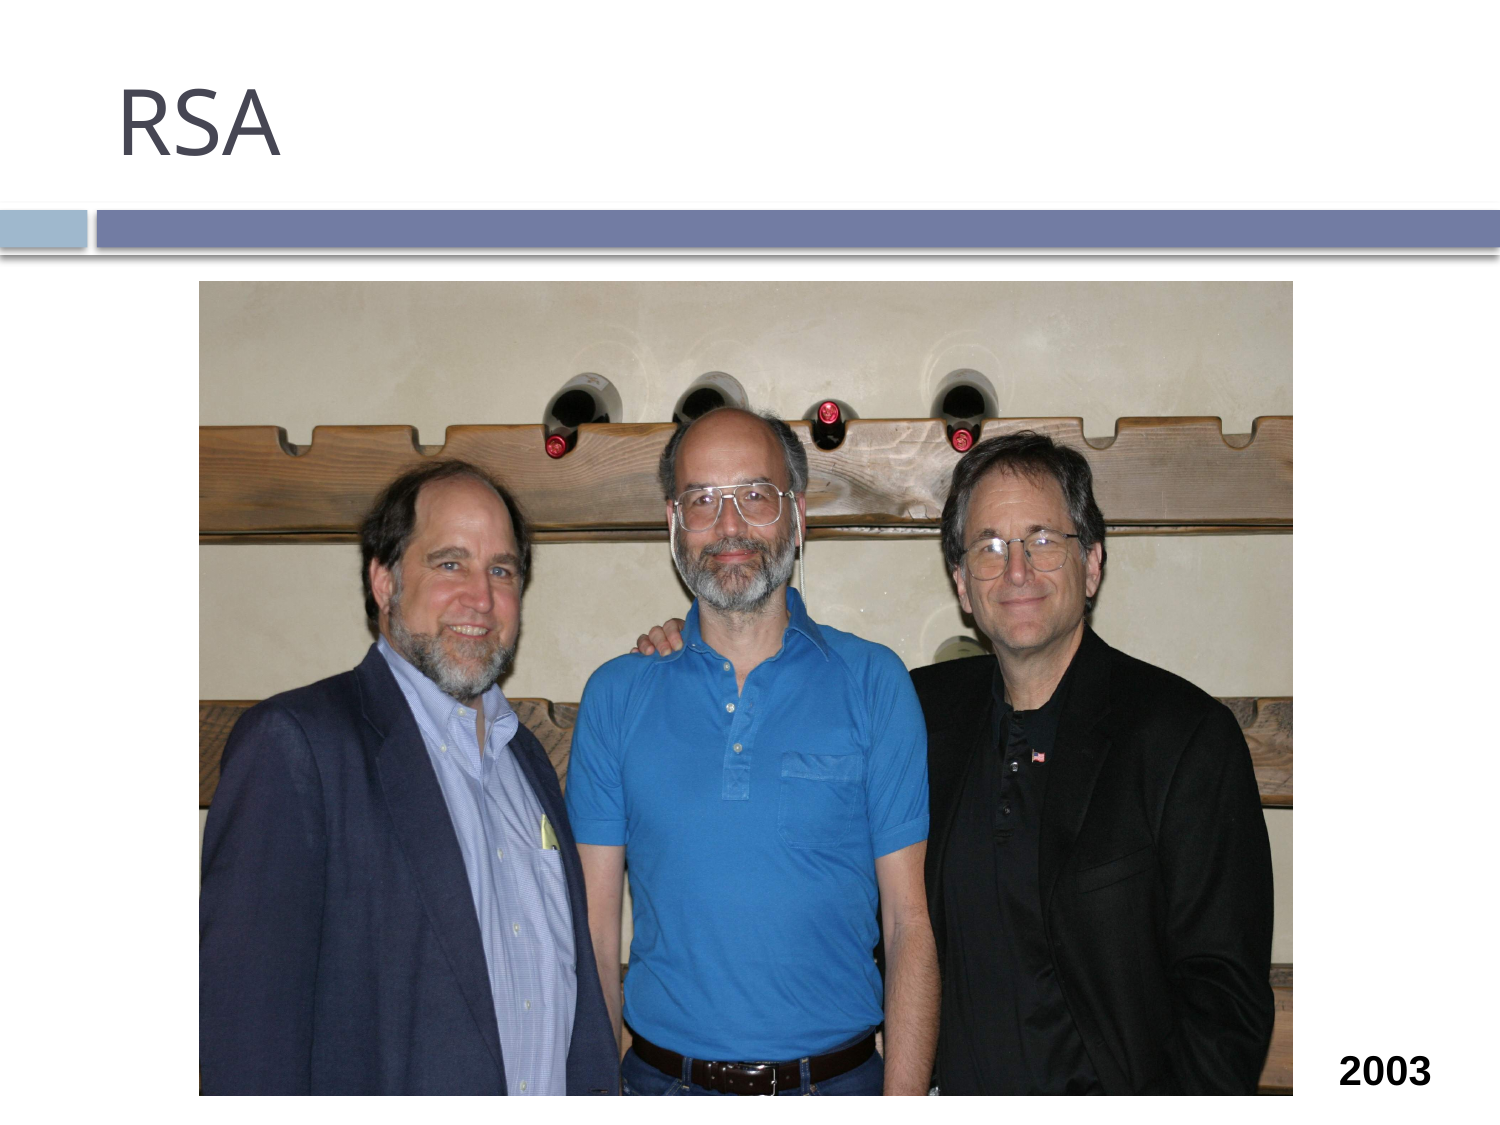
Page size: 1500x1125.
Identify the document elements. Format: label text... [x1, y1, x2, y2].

picture [198, 280, 1294, 1096]
title RSA [100, 37, 1438, 200]
text_box 2003 [1324, 1035, 1465, 1101]
